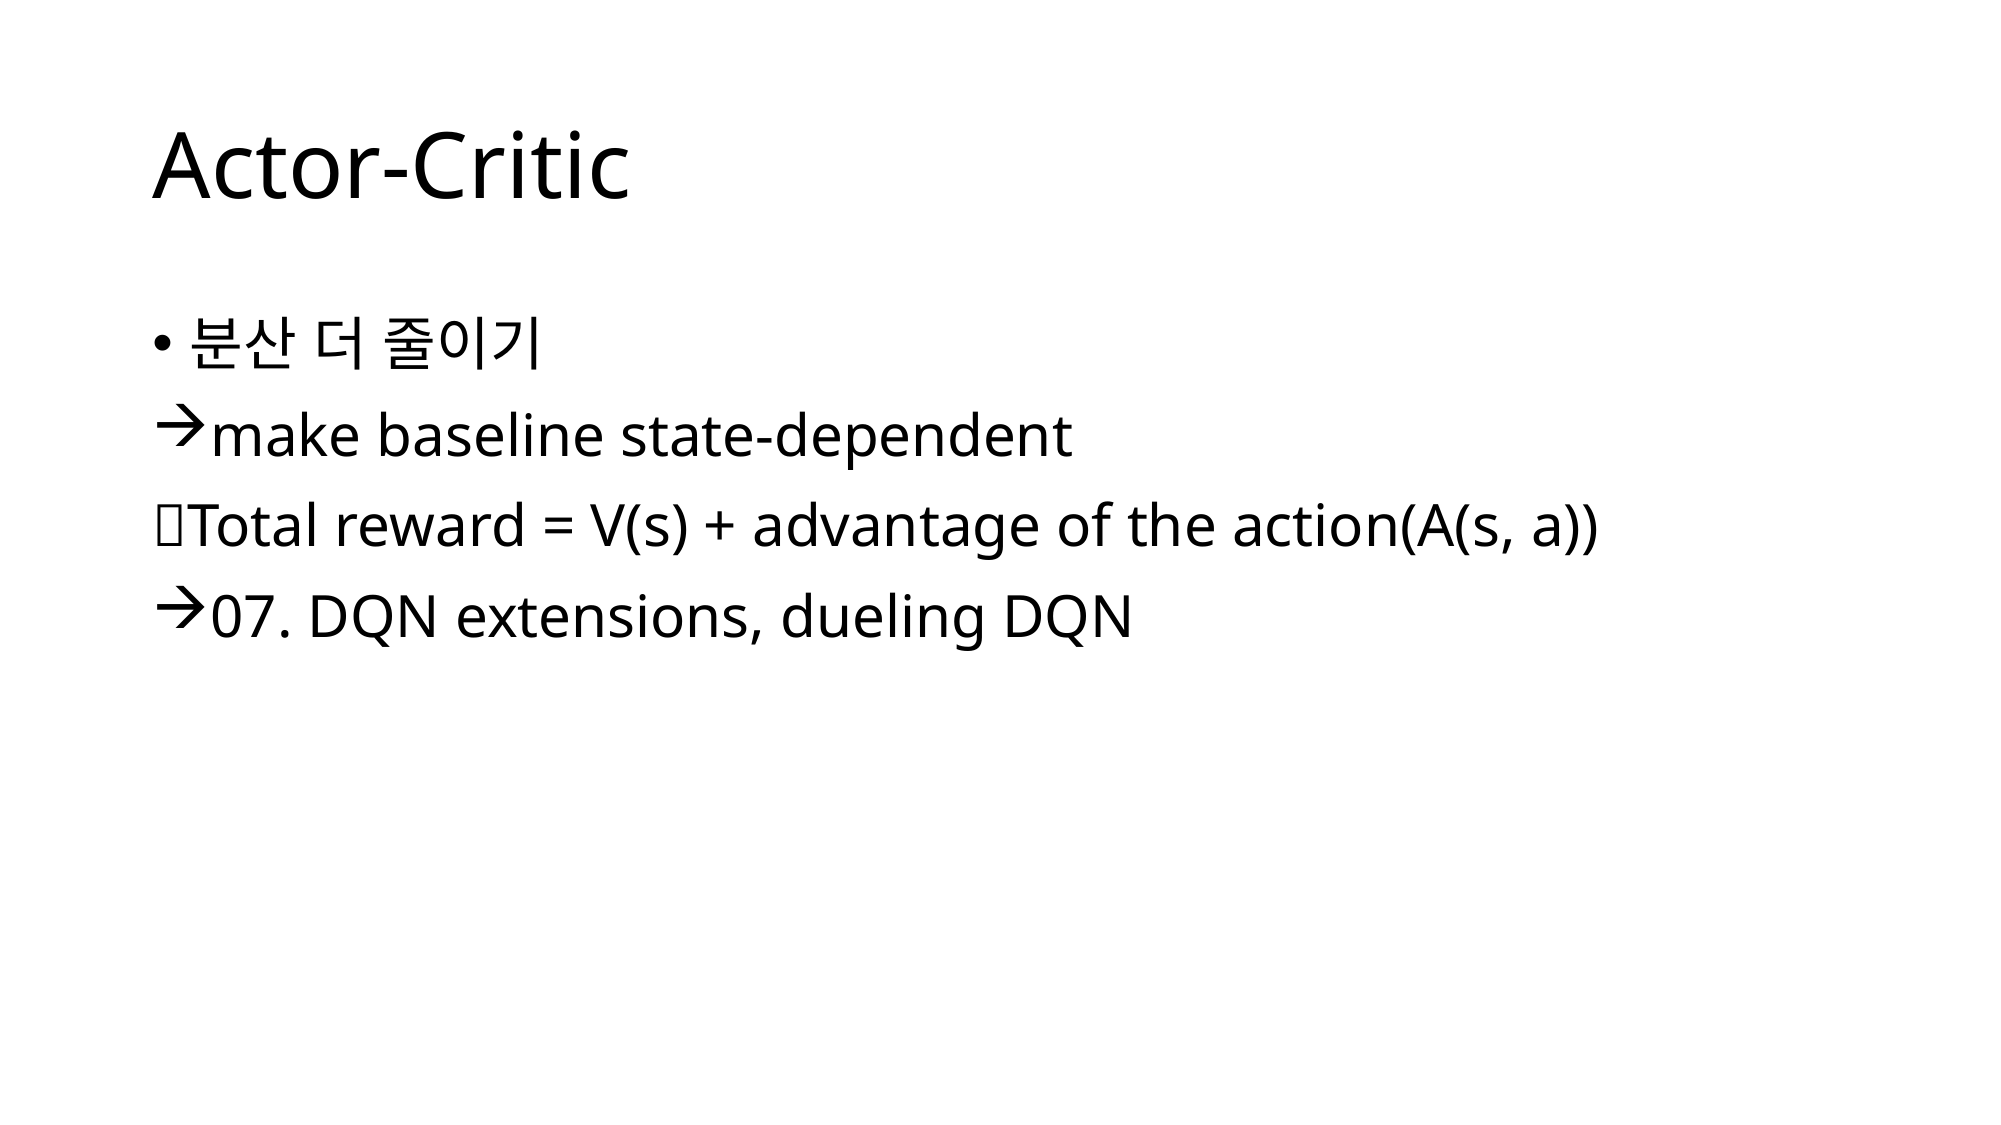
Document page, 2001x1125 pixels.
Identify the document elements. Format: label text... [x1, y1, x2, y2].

title Actor-Critic [137, 59, 1863, 278]
list 분산 더 줄이기 make baseline state-dependent Total reward = V(s) + advantage of the action(A(s, a)) 07. DQN extensions, dueling DQN [137, 299, 1863, 1014]
